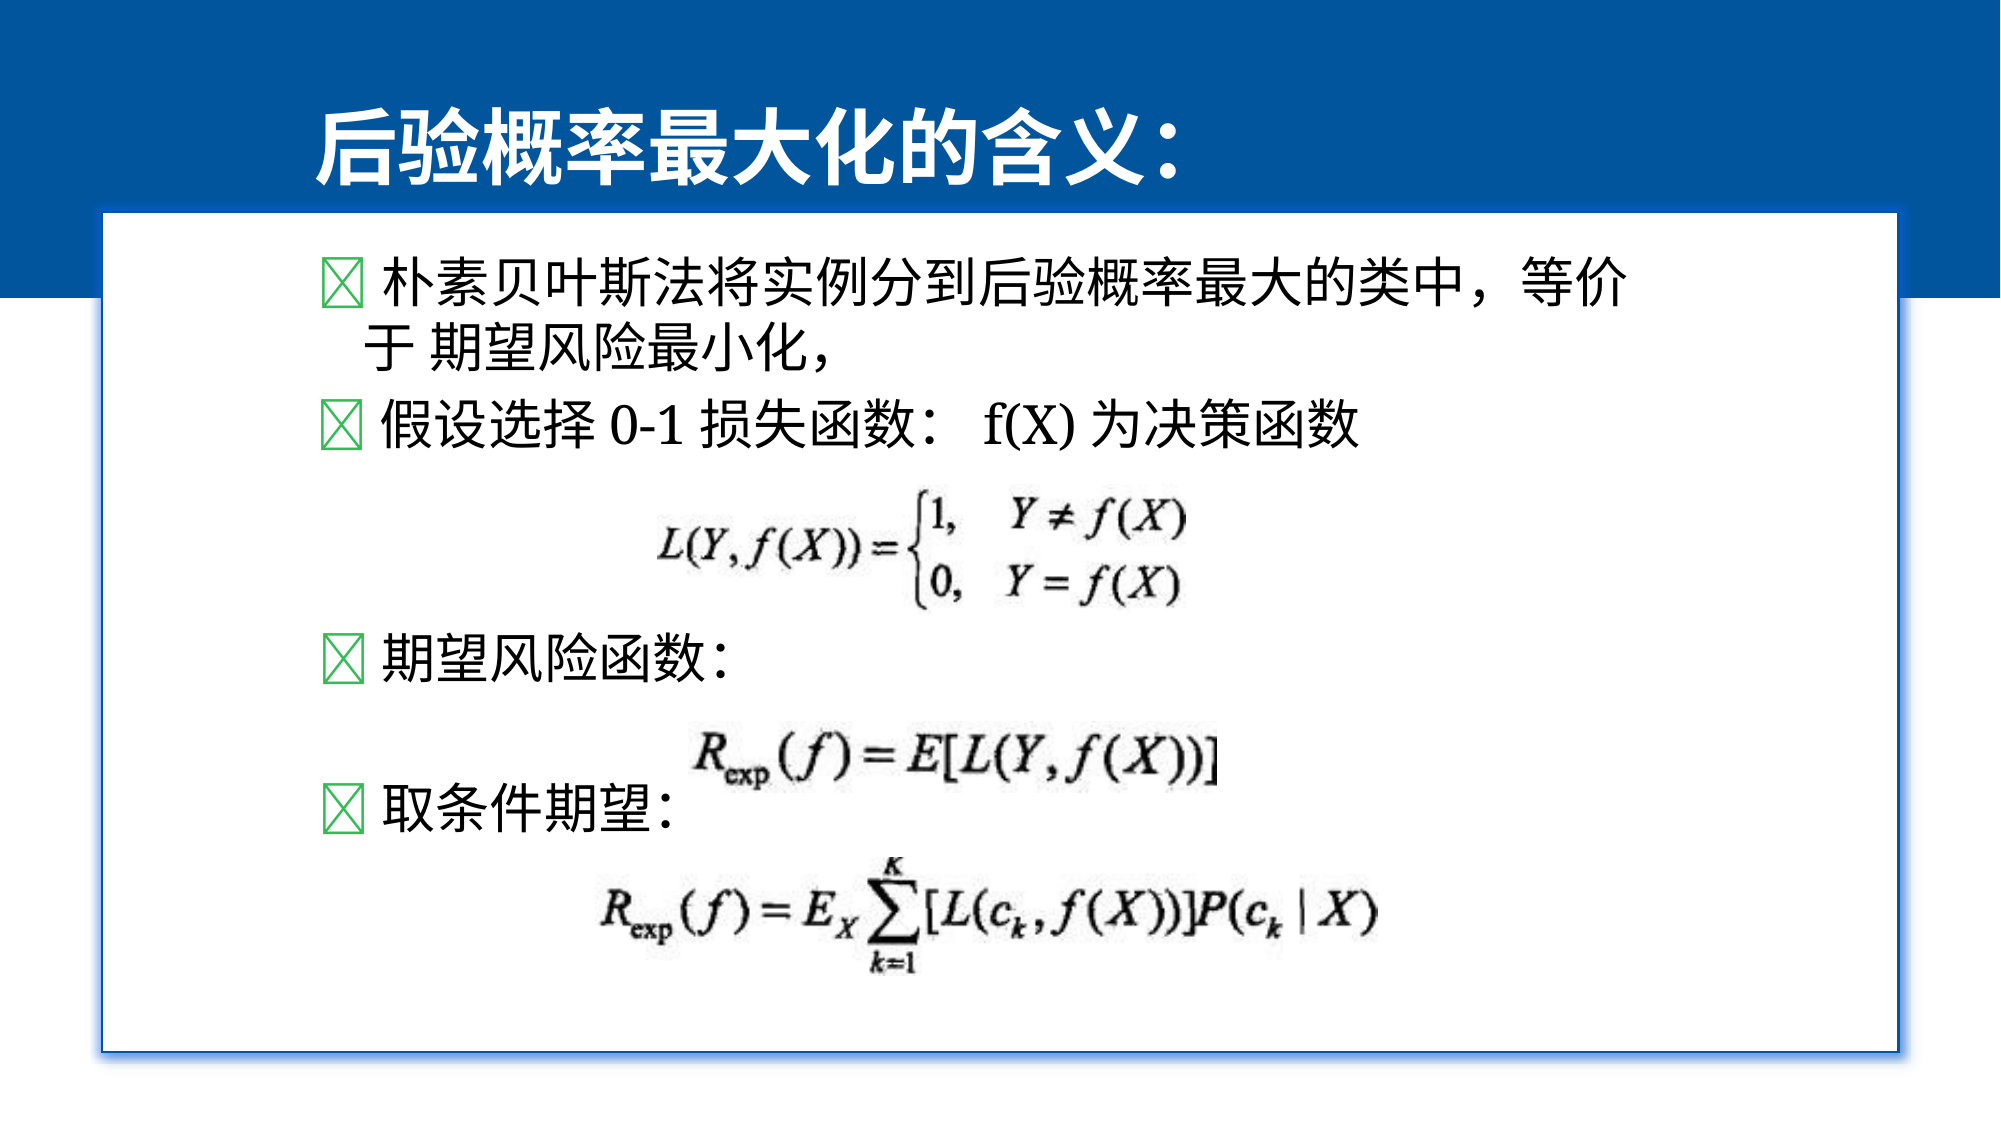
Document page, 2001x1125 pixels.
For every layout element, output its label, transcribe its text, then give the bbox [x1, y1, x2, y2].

text_box 朴素贝叶斯法将实例分到后验概率最大的类中，等价于 期望风险最小化， 假设选择0-1损失函数：f(X)为决策函数 [315, 246, 1672, 456]
picture [688, 721, 1217, 793]
picture [657, 484, 1186, 614]
picture [595, 857, 1378, 976]
text_box 期望风险函数： 取条件期望： [316, 622, 751, 840]
title 后验概率最大化的含义： [312, 49, 1463, 240]
